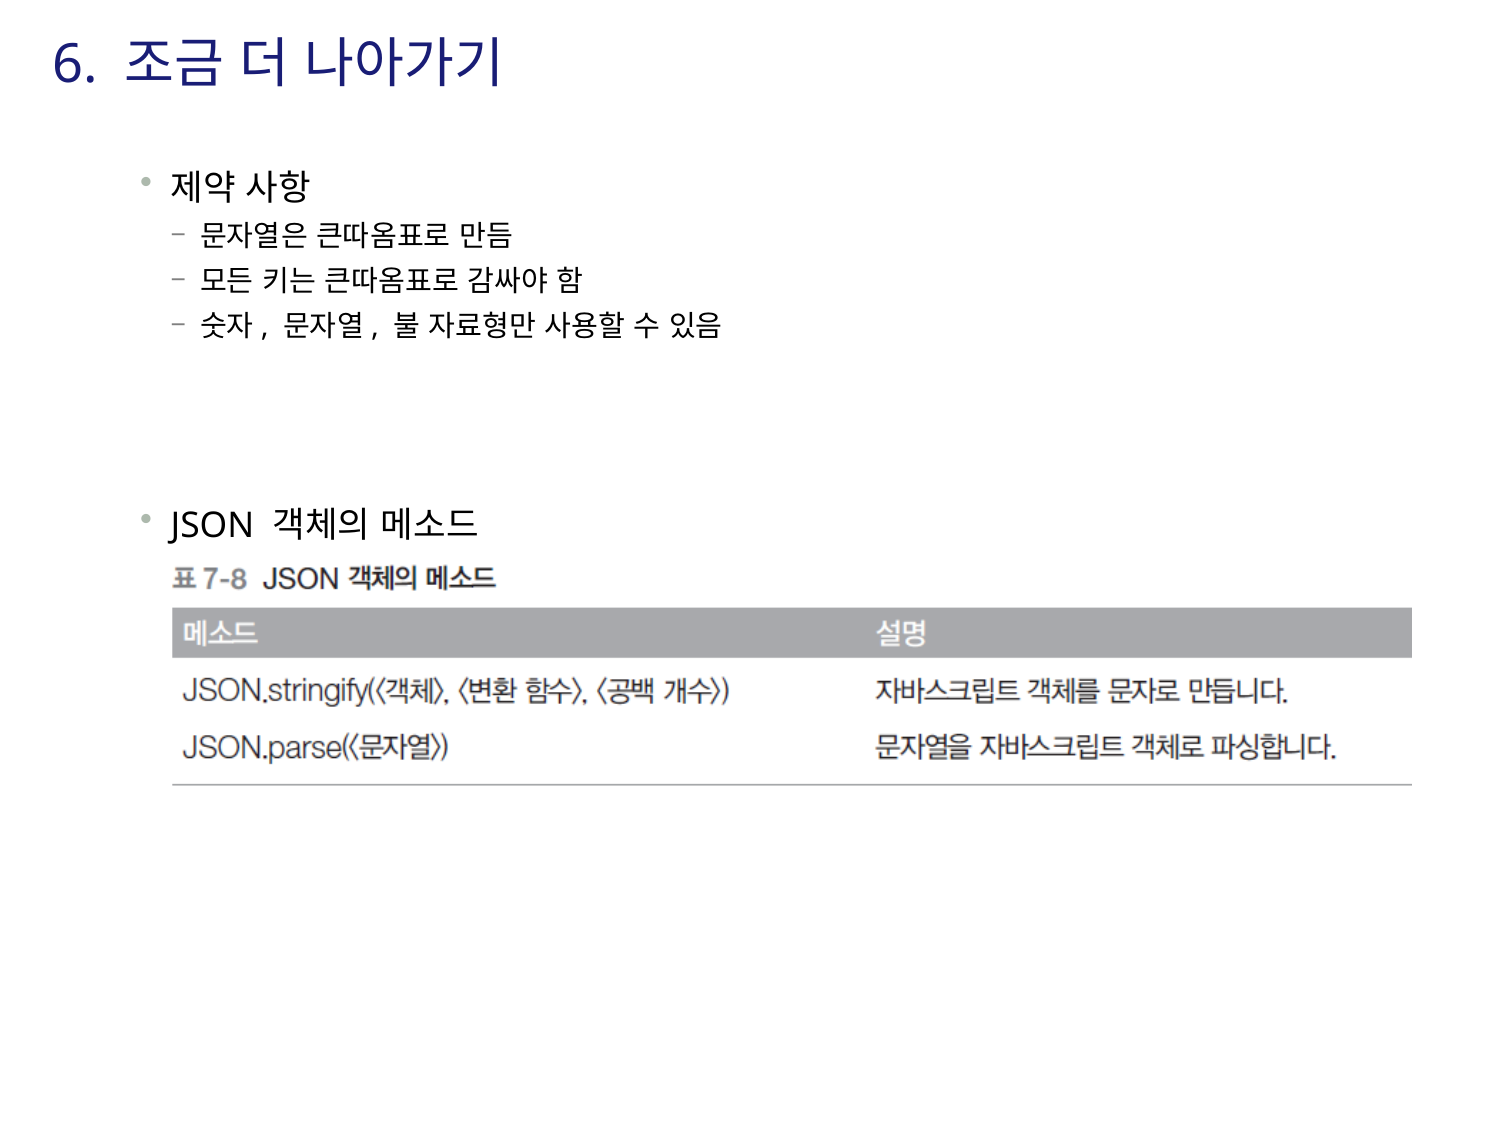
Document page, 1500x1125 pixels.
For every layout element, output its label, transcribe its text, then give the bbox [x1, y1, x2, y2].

title 6. 조금 더 나아가기 [37, 13, 1278, 109]
picture [170, 562, 1412, 790]
list 제약 사항 문자열은 큰따옴표로 만듬 모든 키는 큰따옴표로 감싸야 함 숫자, 문자열, 불 자료형만 사용할 수 있음 JSON 객체의 메소드 [37, 152, 1463, 1091]
